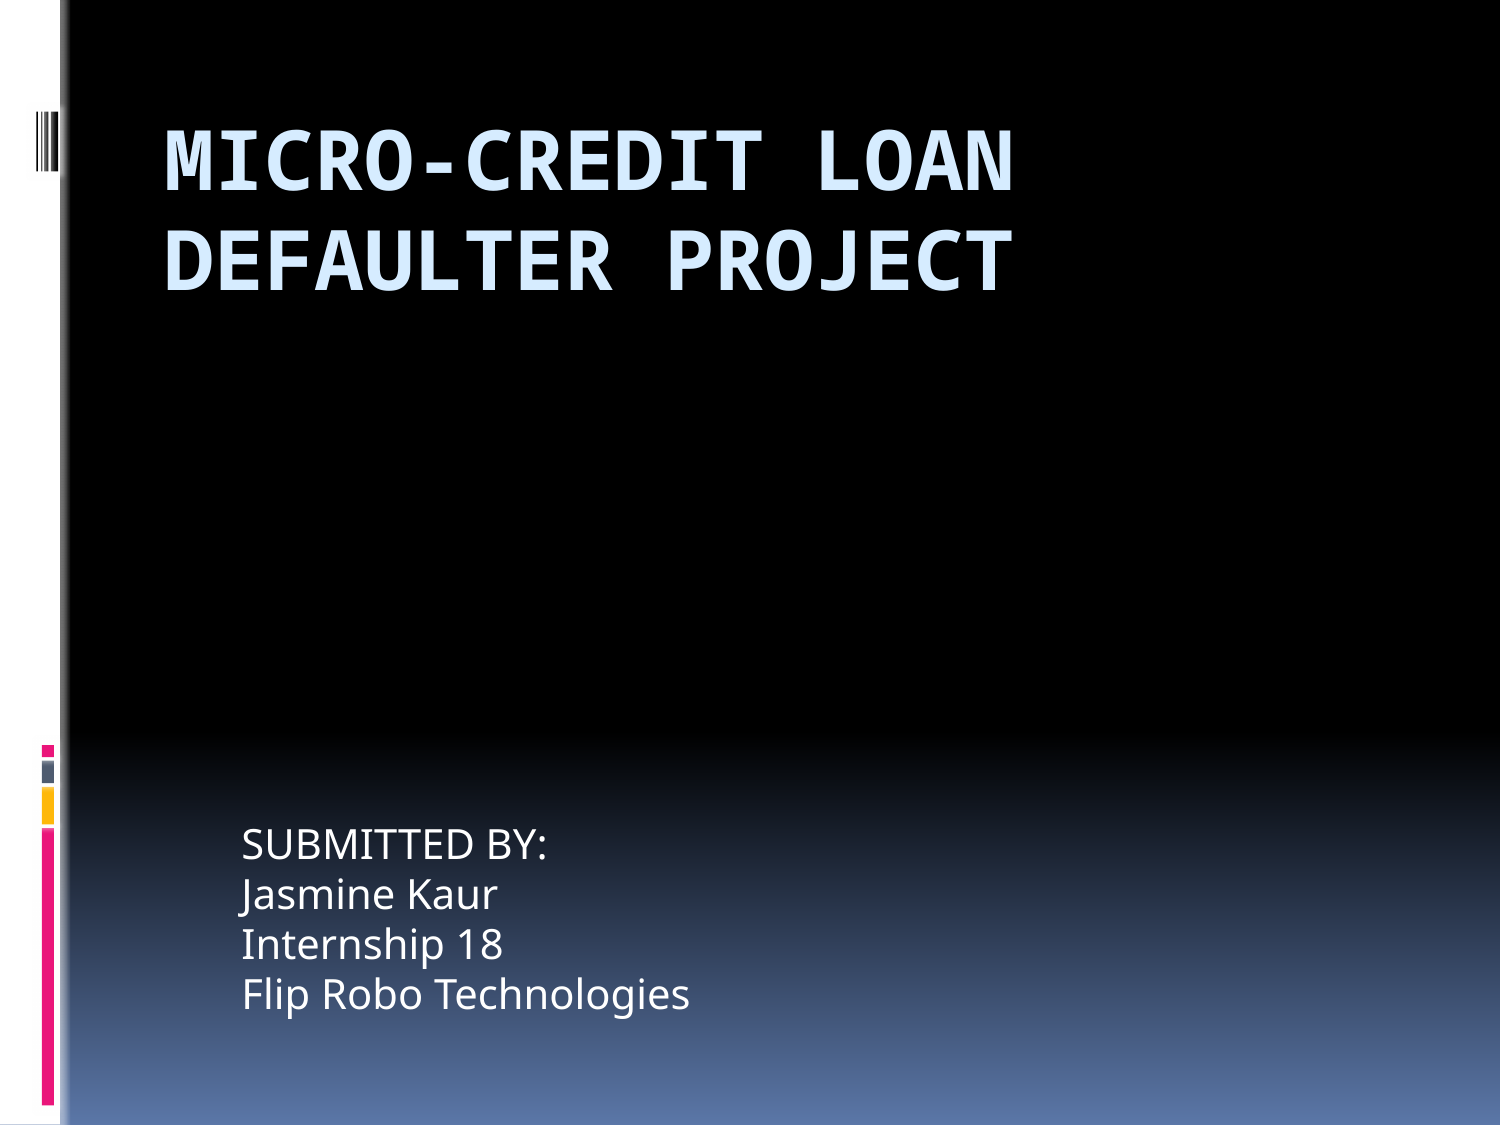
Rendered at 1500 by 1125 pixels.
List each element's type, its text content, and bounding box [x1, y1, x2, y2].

subtitle SUBMITTED BY: Jasmine Kaur Internship 18 Flip Robo Technologies [225, 675, 1350, 1075]
title MICRO-CREDIT LOAN DEFAULTER PROJECT [150, 99, 1400, 475]
